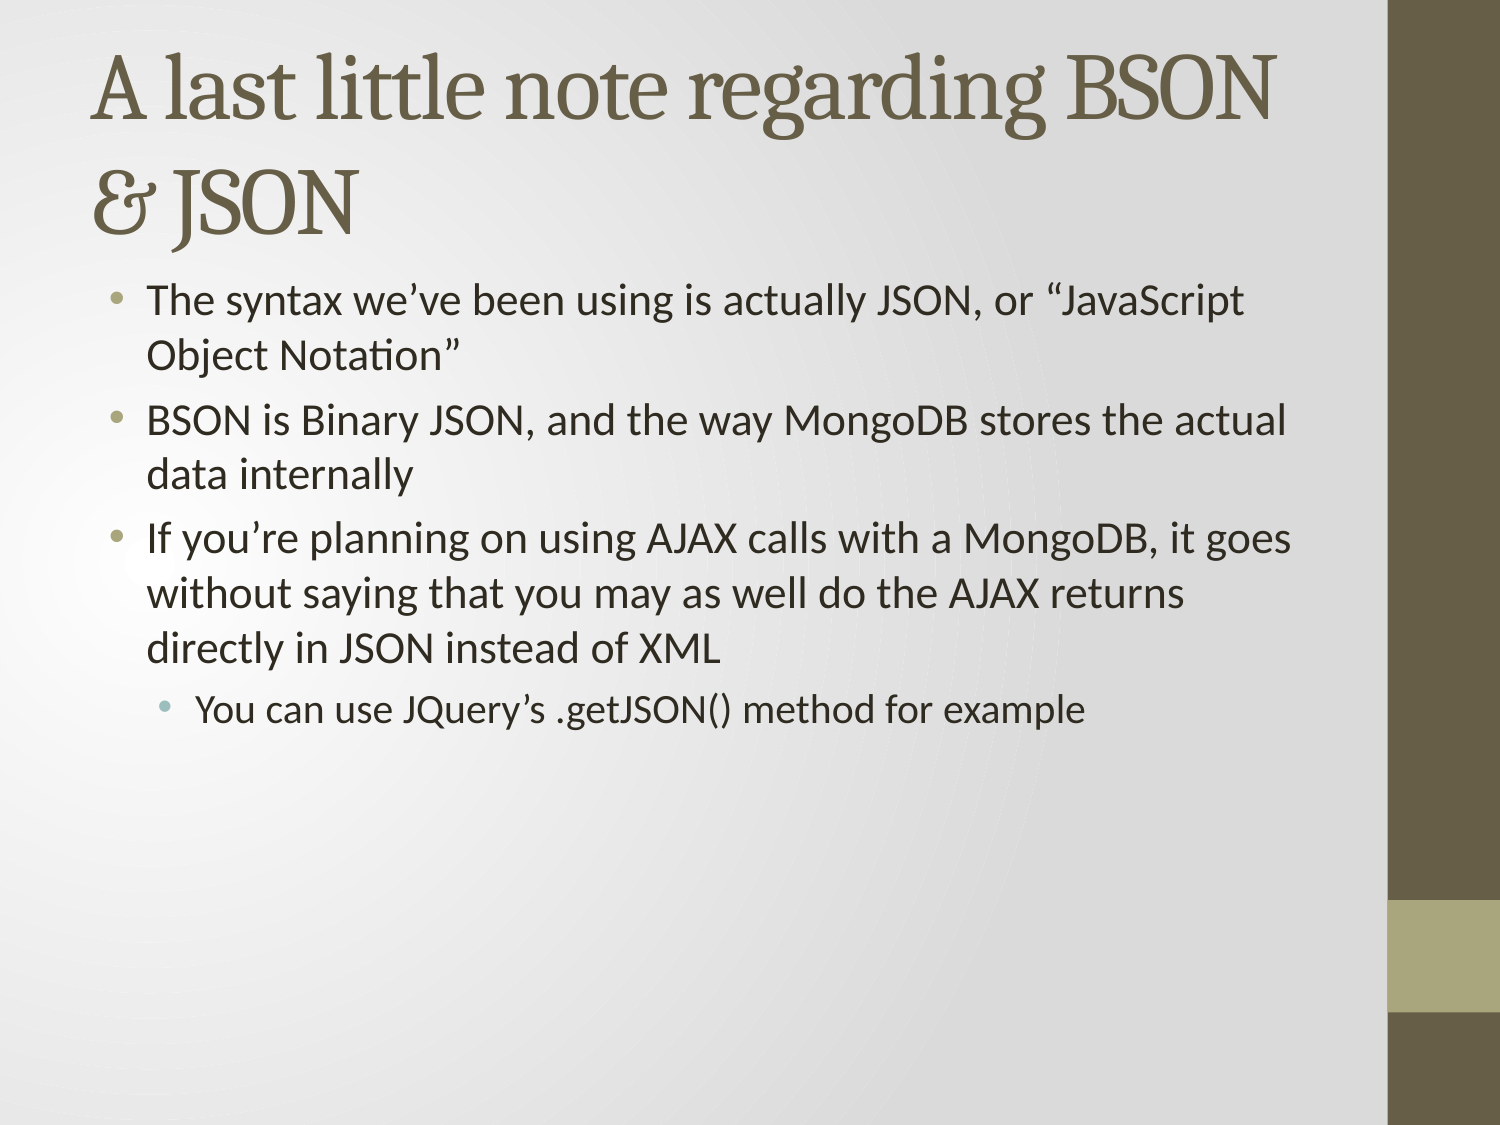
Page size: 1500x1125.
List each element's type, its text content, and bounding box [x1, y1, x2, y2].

title A last little note regarding BSON & JSON [75, 45, 1325, 233]
list The syntax we’ve been using is actually JSON, or “JavaScript Object Notation” BSON is Binary JSON, and the way MongoDB stores the actual data internally If you’re planning on using AJAX calls with a MongoDB, it goes without saying that you may as well do the AJAX returns directly in JSON instead of XML You can use JQuery’s .getJSON() method for example [75, 262, 1325, 1050]
